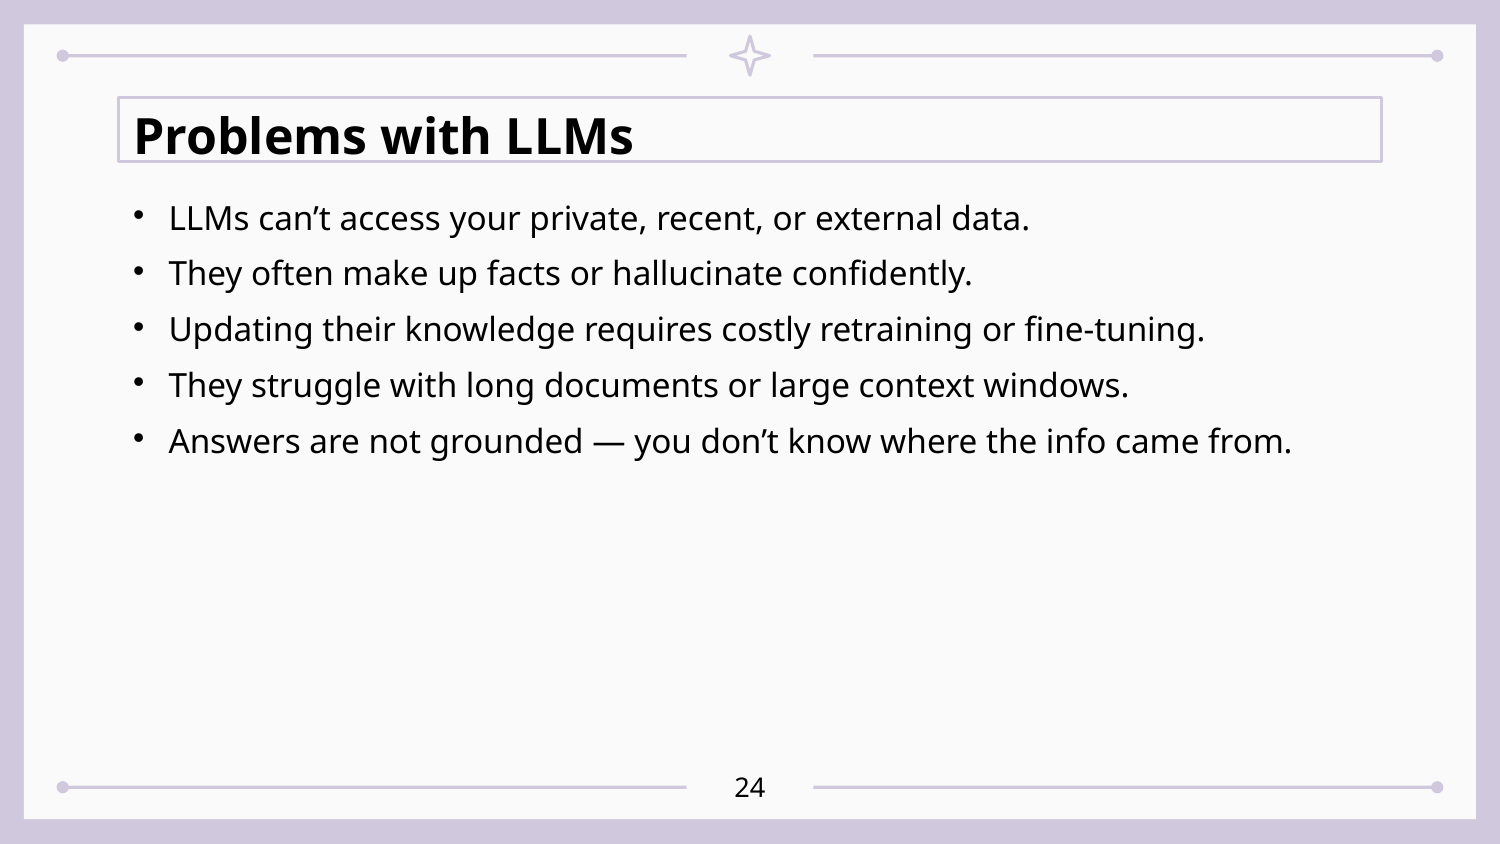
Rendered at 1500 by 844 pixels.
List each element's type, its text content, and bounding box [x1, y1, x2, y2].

subtitle LLMs can’t access your private, recent, or external data. They often make up facts or hallucinate confidently. Updating their knowledge requires costly retraining or fine-tuning. They struggle with long documents or large context windows. Answers are not grounded — you don’t know where the info came from. [118, 175, 1388, 263]
slide_number <number> [705, 755, 795, 810]
subtitle Problems with LLMs [118, 97, 1382, 162]
